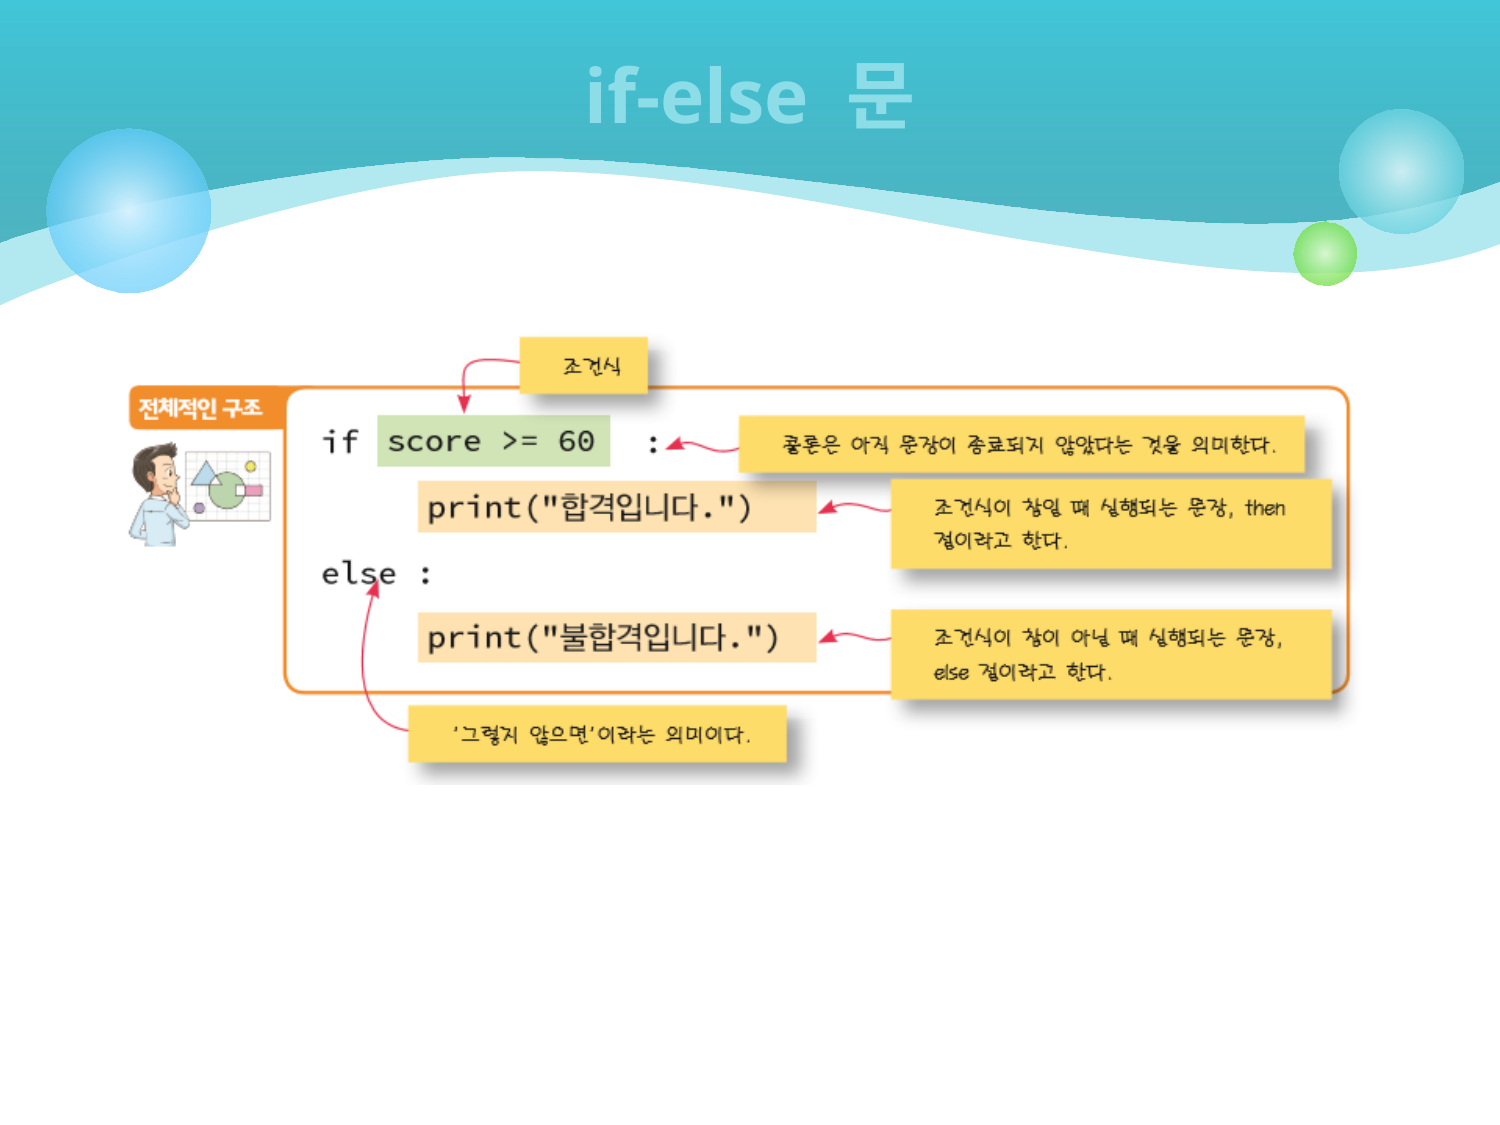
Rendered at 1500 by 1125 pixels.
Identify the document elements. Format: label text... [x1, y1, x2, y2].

picture [90, 312, 1426, 785]
title if-else 문 [75, 0, 1425, 188]
